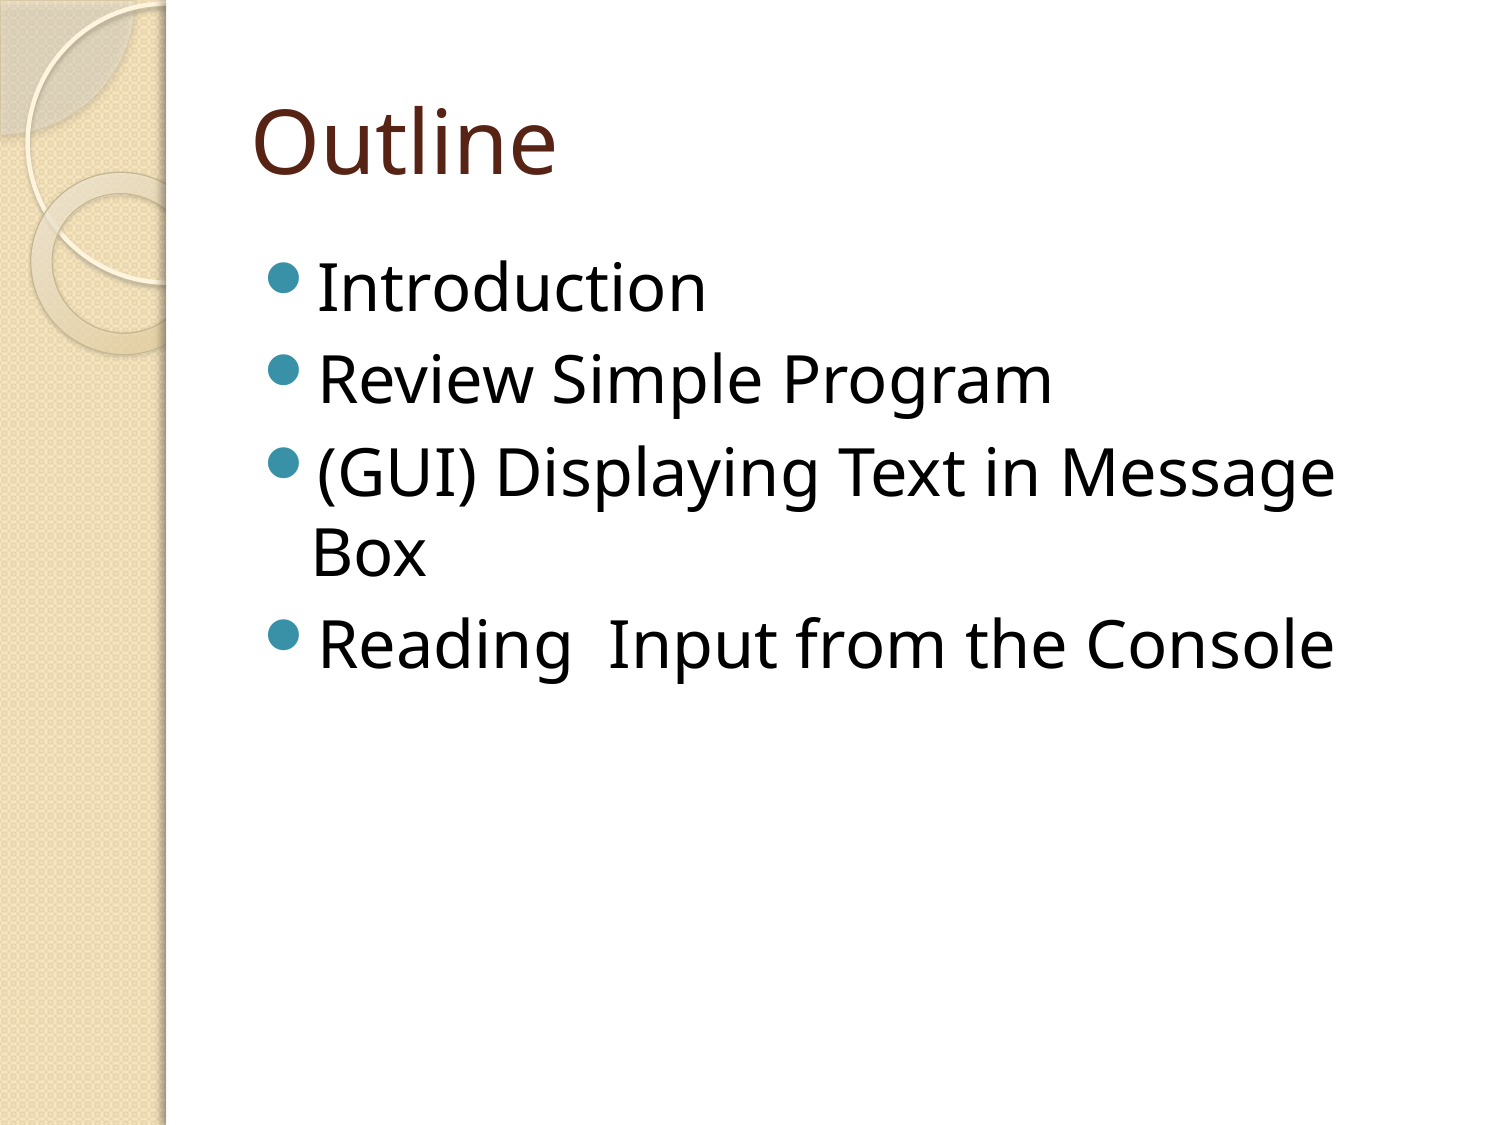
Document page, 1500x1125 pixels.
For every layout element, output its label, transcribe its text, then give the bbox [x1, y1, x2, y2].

title Outline [235, 45, 1466, 233]
list Introduction Review Simple Program (GUI) Displaying Text in Message Box Reading Input from the Console [235, 237, 1466, 1025]
